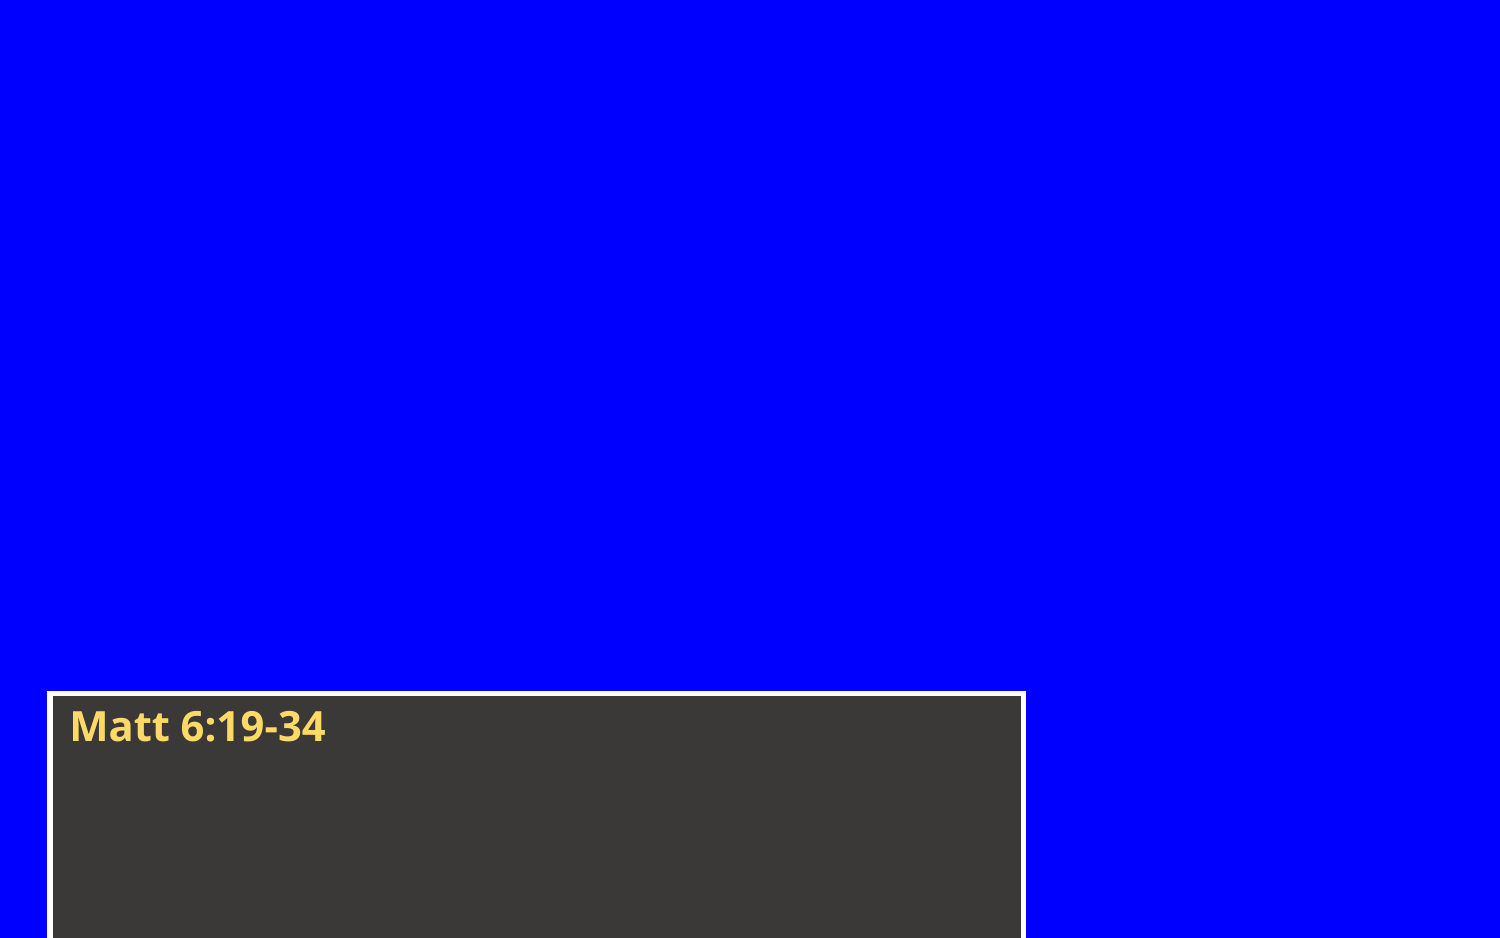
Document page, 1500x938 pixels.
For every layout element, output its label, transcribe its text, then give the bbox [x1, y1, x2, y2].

text_box Matt 6:19-34 33 But seek ye first the kingdom of God, and his righteousness; and all these things shall be added unto you. [50, 693, 1024, 938]
